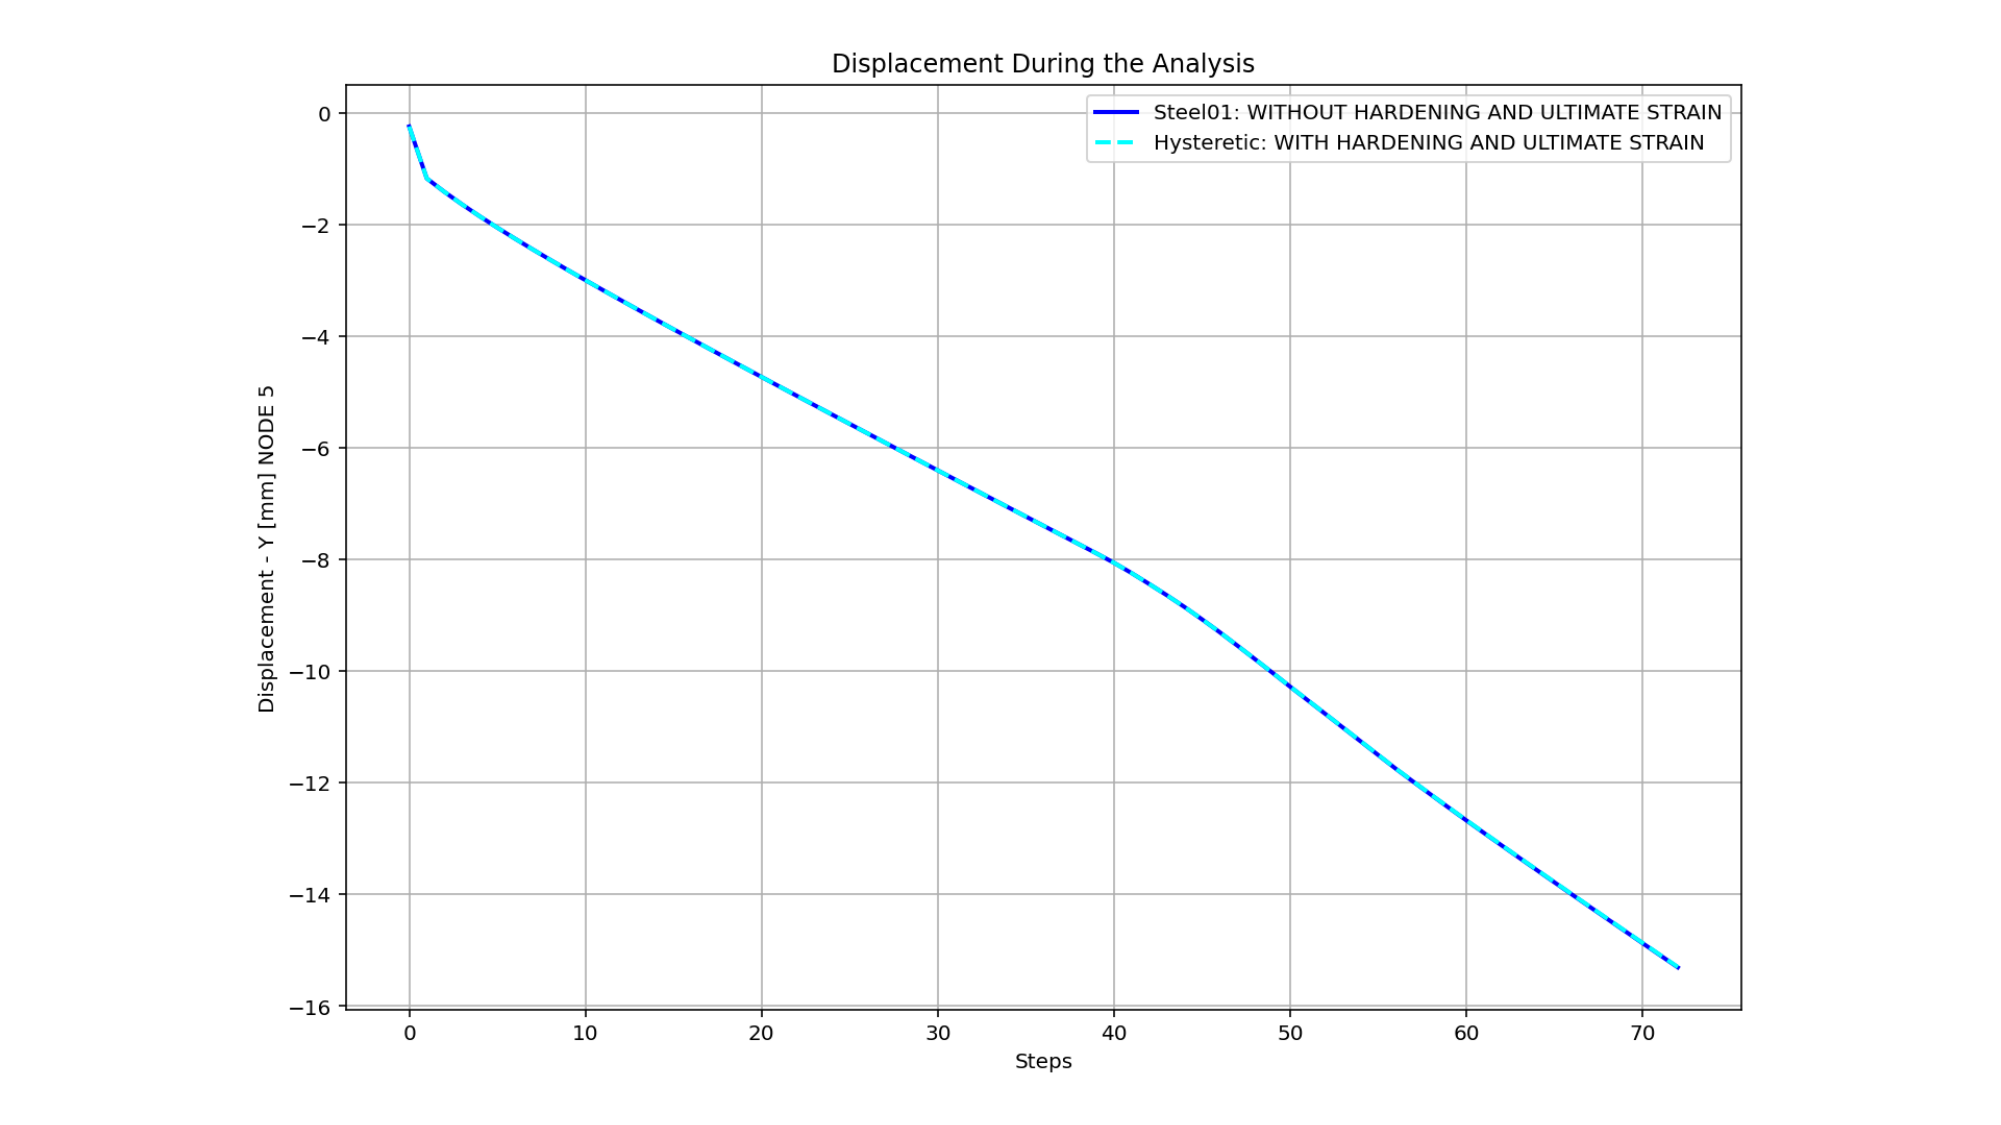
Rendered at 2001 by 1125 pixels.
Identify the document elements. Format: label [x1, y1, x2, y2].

picture [243, 37, 1757, 1087]
